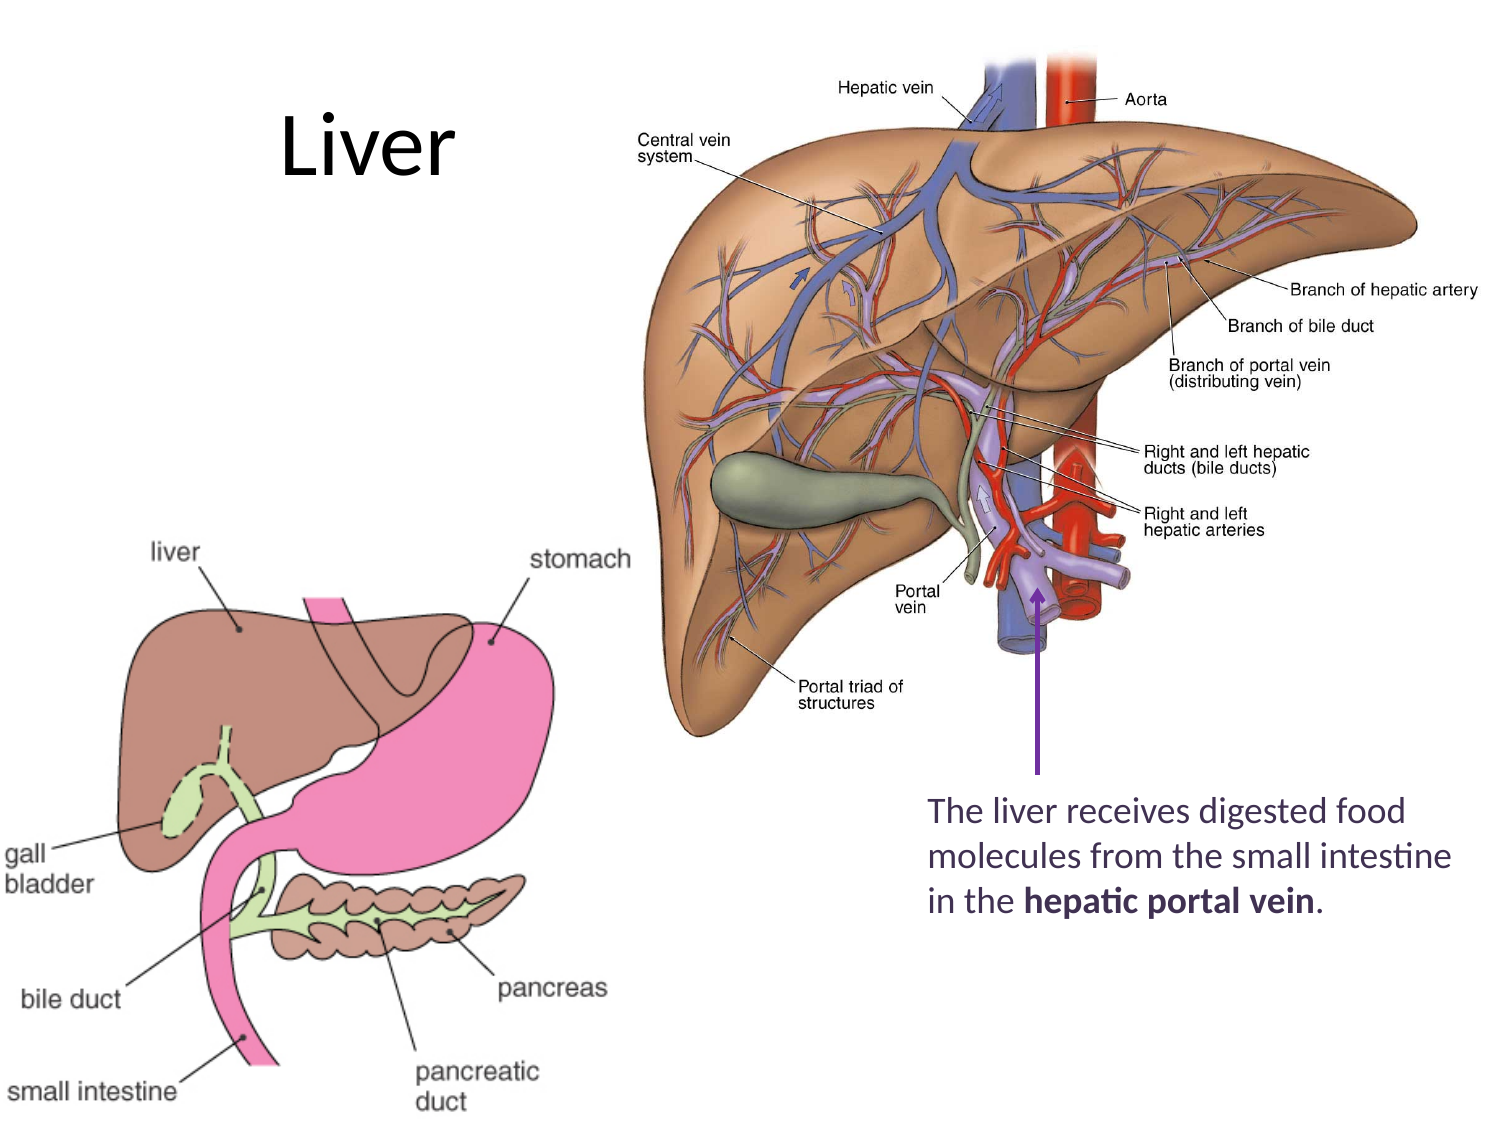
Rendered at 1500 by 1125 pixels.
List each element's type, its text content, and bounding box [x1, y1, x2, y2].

picture [3, 536, 633, 1125]
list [608, 44, 1500, 746]
text_box The liver receives digested food molecules from the small intestine in the hepatic portal vein. [912, 778, 1500, 929]
title Liver [75, 45, 606, 233]
